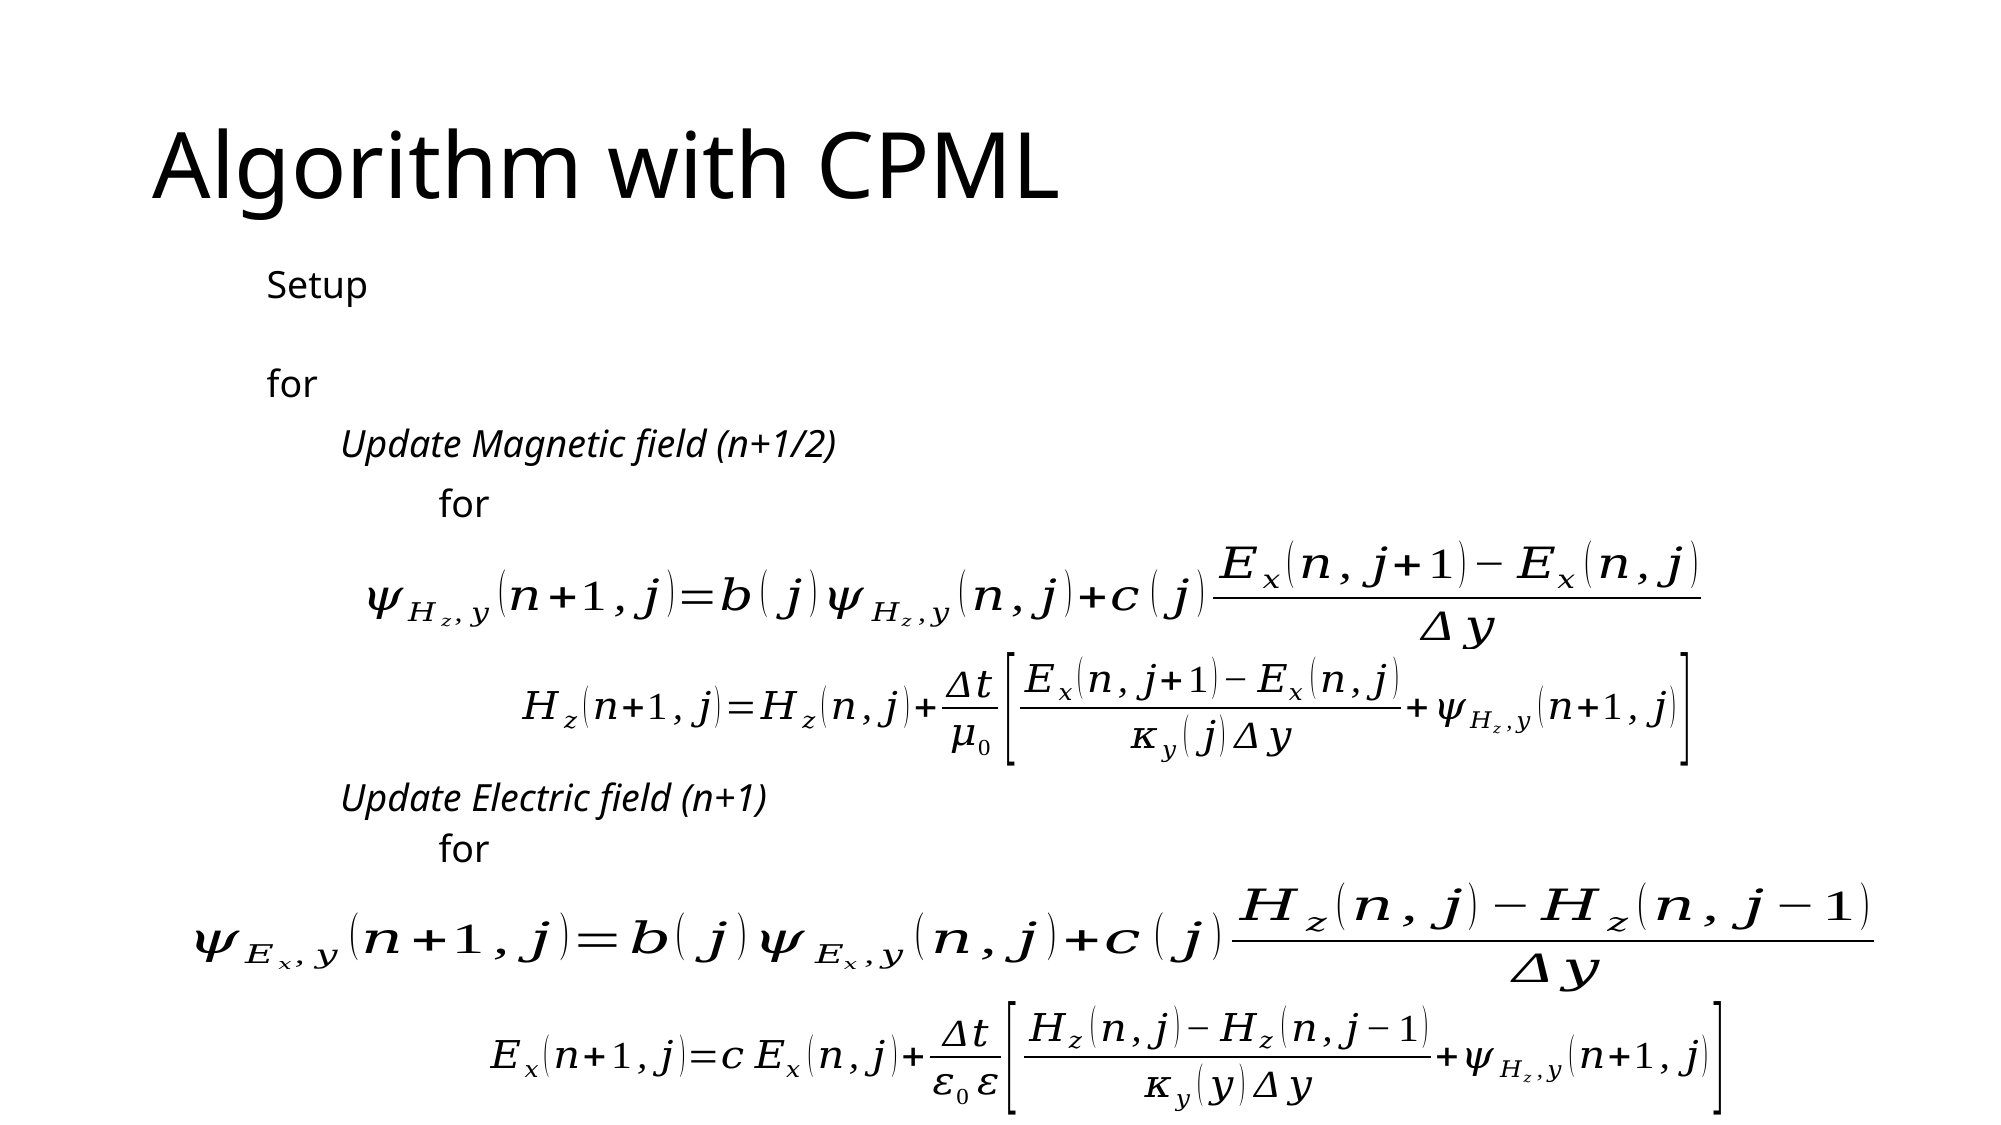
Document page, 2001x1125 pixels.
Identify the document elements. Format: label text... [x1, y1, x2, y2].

title Algorithm with CPML [137, 59, 1863, 278]
text_box Update Electric field (n+1) [325, 767, 1390, 827]
text_box Update Magnetic field (n+1/2) [325, 412, 1390, 473]
